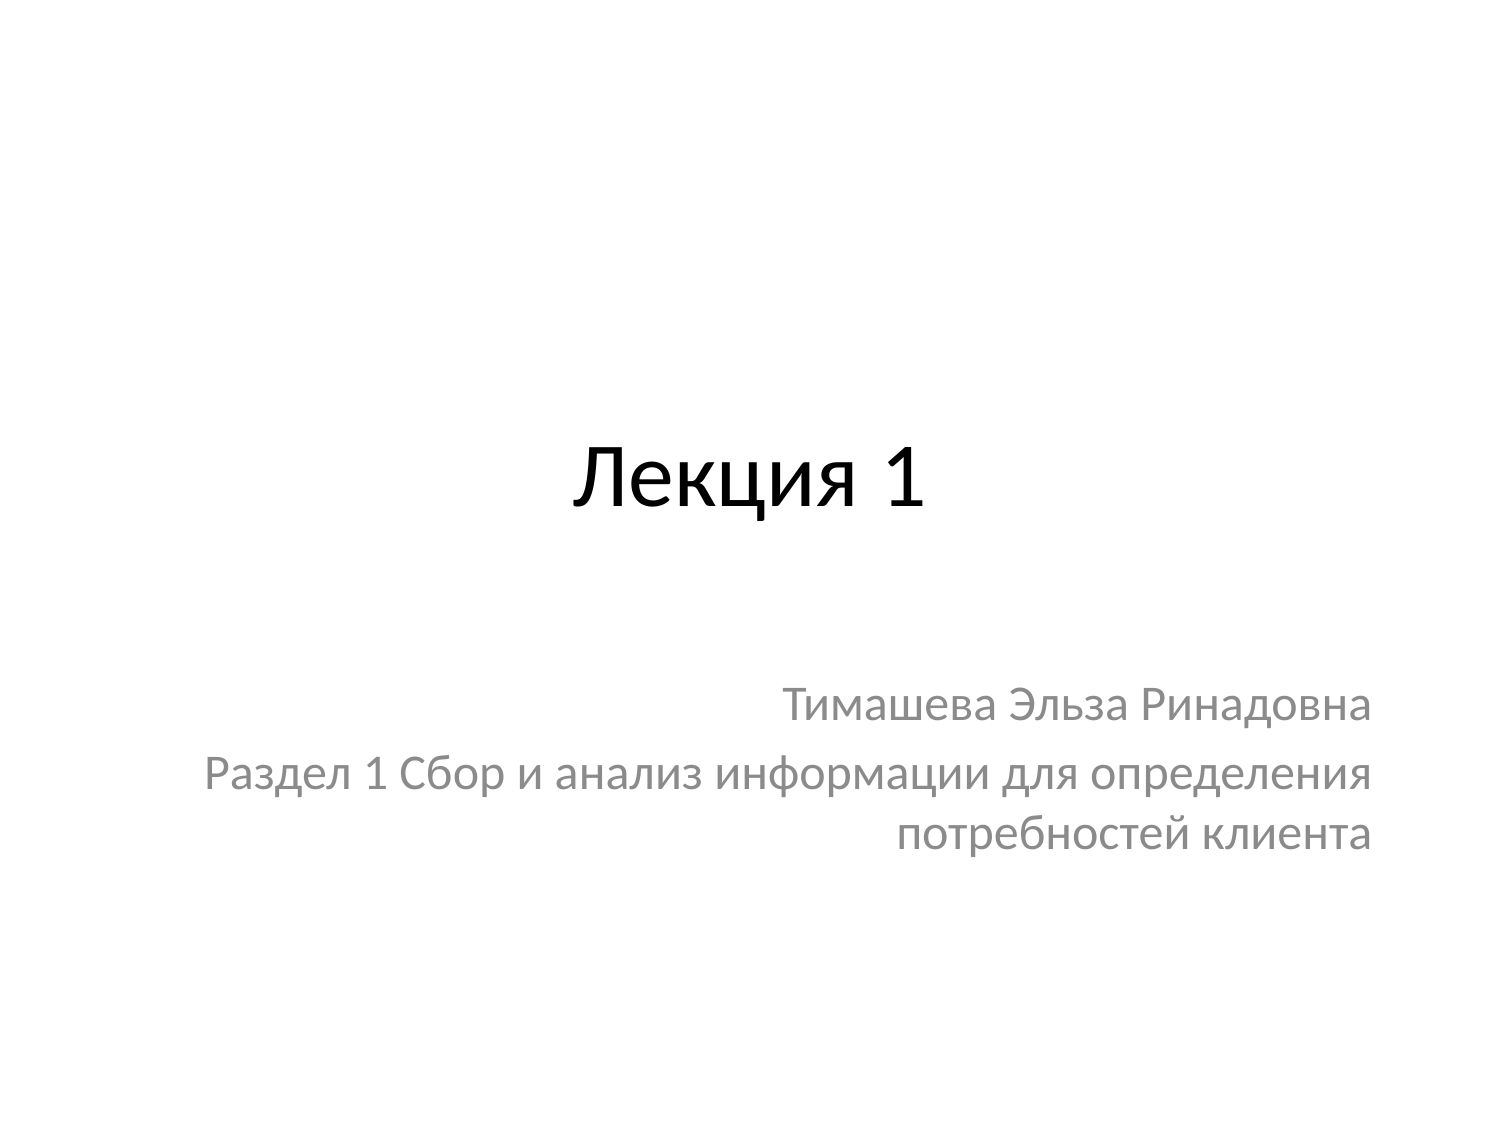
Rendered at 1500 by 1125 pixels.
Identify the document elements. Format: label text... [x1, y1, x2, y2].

text_box Тимашева Эльза Ринадовна Раздел 1 Сбор и анализ информации для определения потребностей клиента [135, 662, 1388, 950]
title Лекция 1 [112, 349, 1388, 591]
